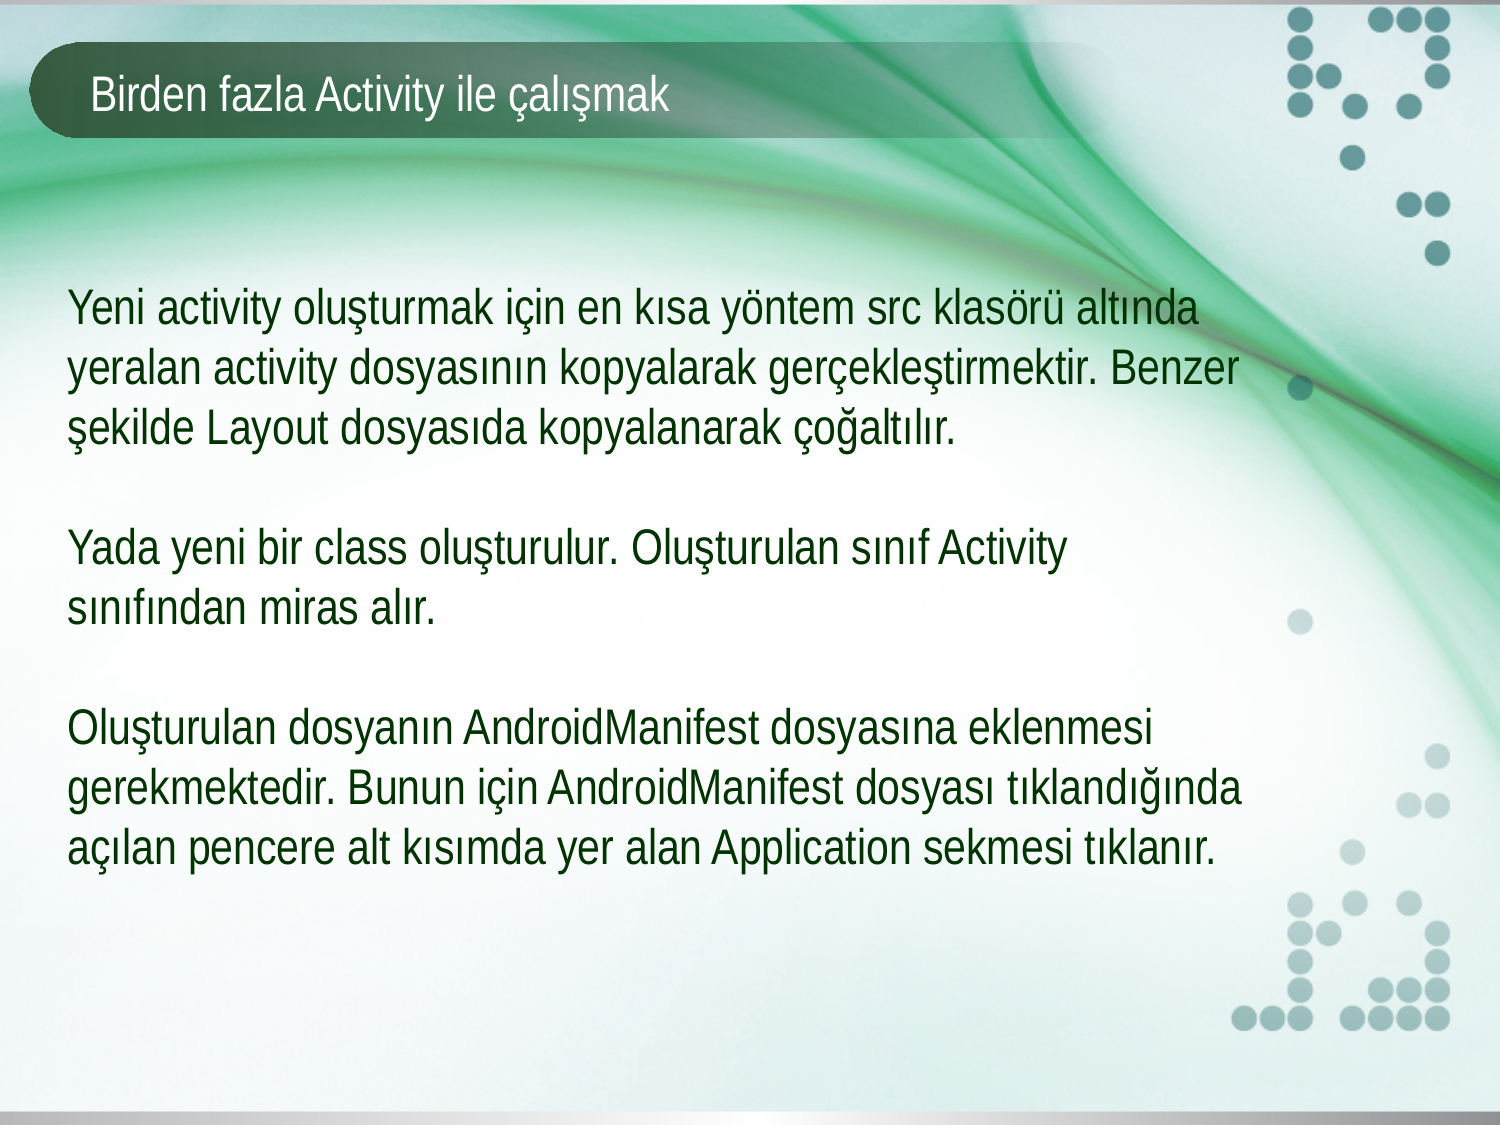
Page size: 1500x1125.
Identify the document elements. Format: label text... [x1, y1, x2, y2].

title Birden fazla Activity ile çalışmak [75, 43, 1425, 141]
text_box [29, 42, 1080, 138]
text_box Yeni activity oluşturmak için en kısa yöntem src klasörü altında yeralan activity dosyasının kopyalarak gerçekleştirmektir. Benzer şekilde Layout dosyasıda kopyalanarak çoğaltılır. Yada yeni bir class oluşturulur. Oluşturulan sınıf Activity sınıfından miras alır. Oluşturulan dosyanın AndroidManifest dosyasına eklenmesi gerekmektedir. Bunun için AndroidManifest dosyası tıklandığında açılan pencere alt kısımda yer alan Application sekmesi tıklanır. [53, 267, 1270, 927]
picture [0, 0, 1500, 1125]
